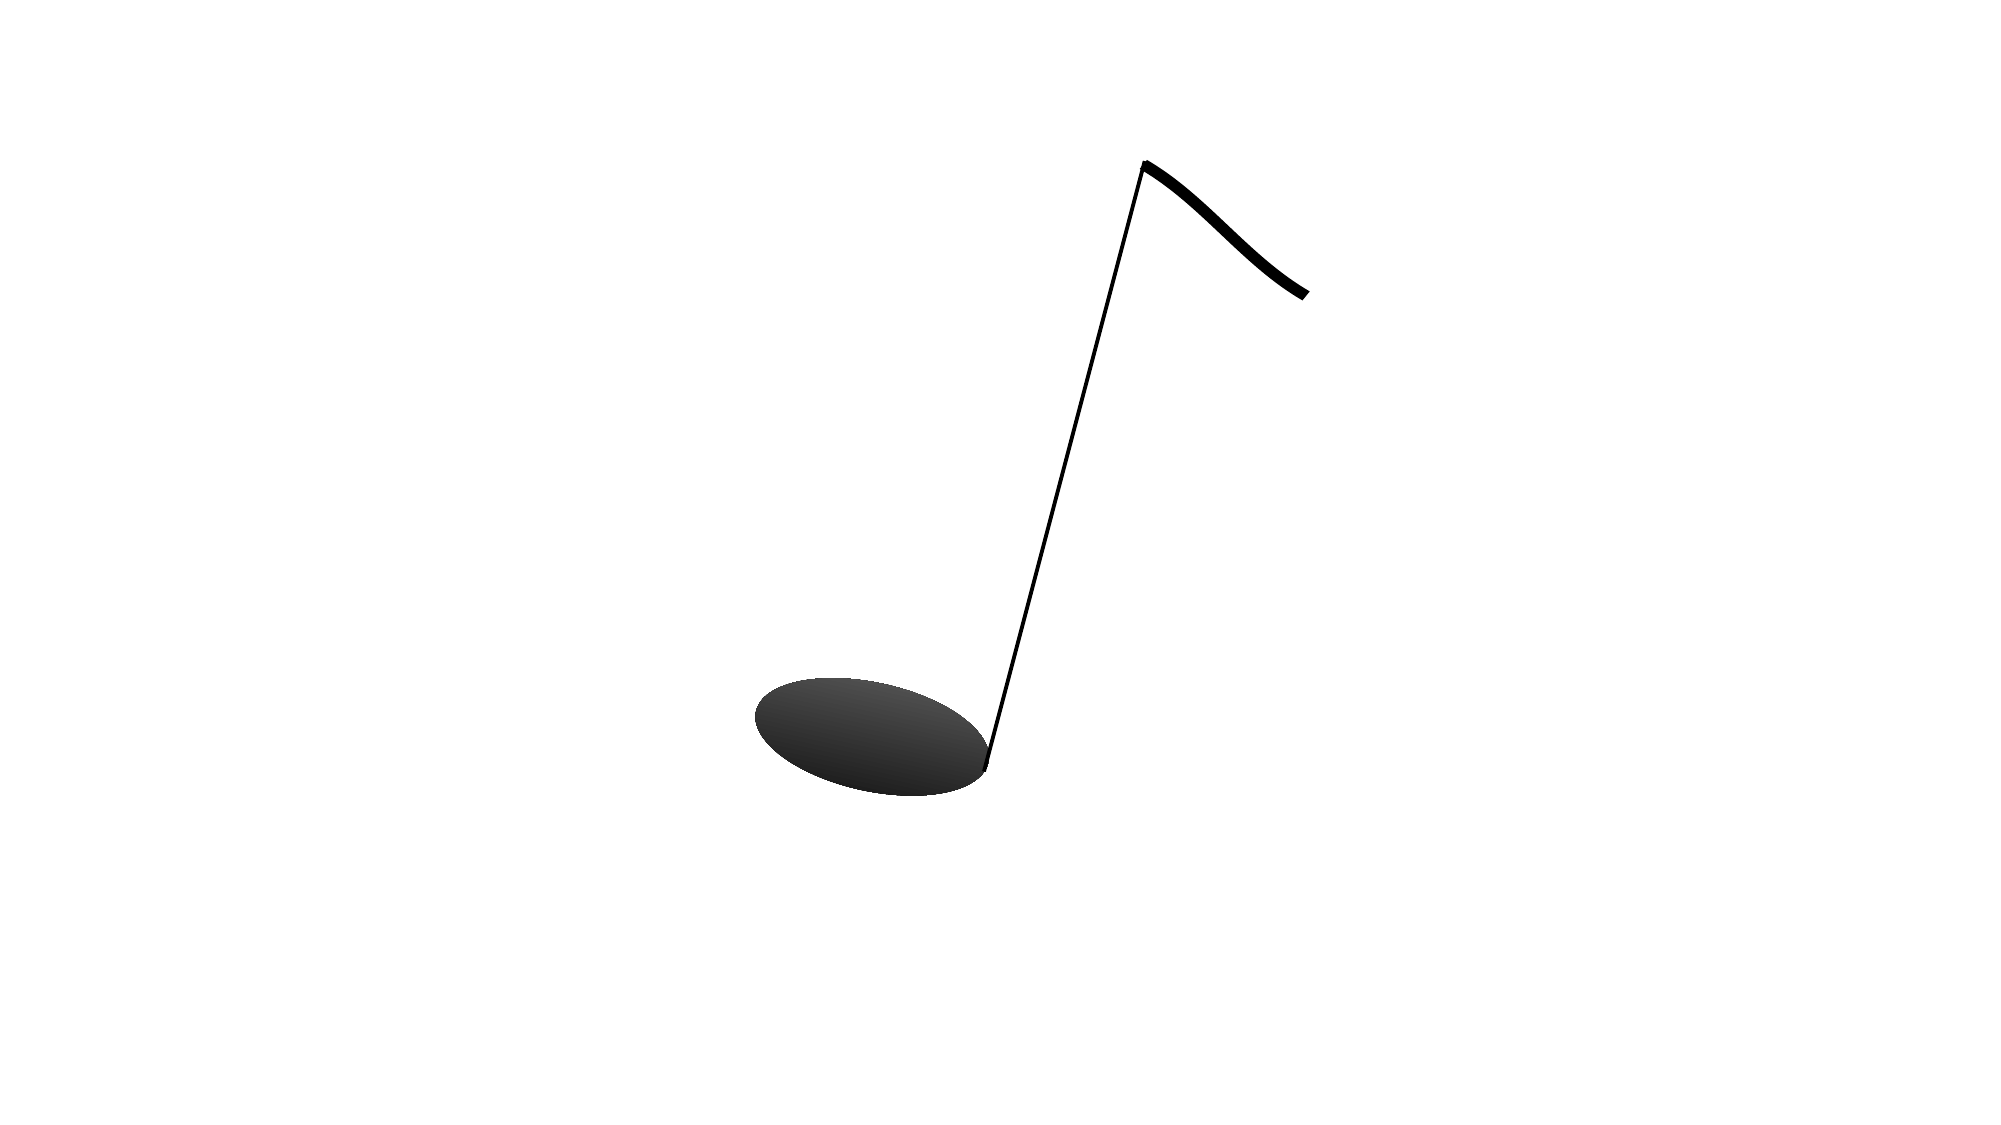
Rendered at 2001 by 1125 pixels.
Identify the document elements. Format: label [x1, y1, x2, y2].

text_box [755, 678, 988, 796]
text_box [1139, 159, 1310, 301]
text_box [982, 170, 1144, 772]
